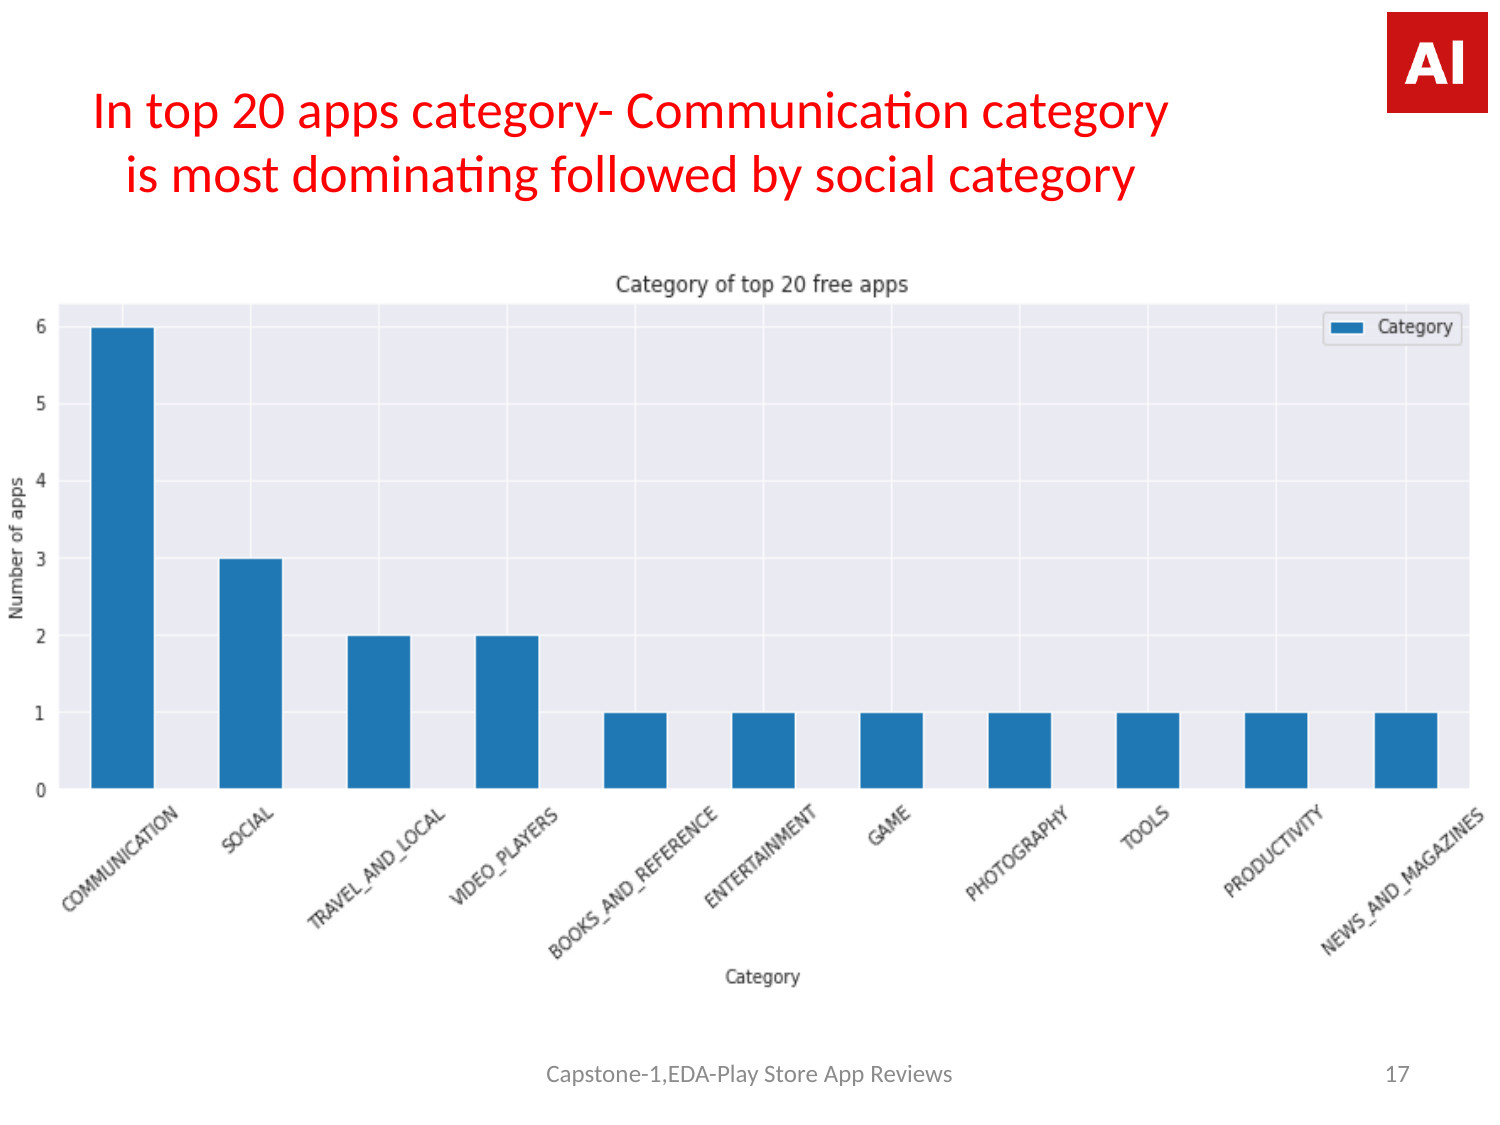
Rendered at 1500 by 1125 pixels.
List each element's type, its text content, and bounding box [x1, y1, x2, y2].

title In top 20 apps category- Communication category is most dominating followed by social category [75, 45, 1188, 233]
footer Capstone-1,EDA-Play Store App Reviews [512, 1042, 988, 1103]
picture [1387, 12, 1488, 113]
slide_number 17 [1074, 1042, 1425, 1103]
picture [0, 262, 1500, 1001]
